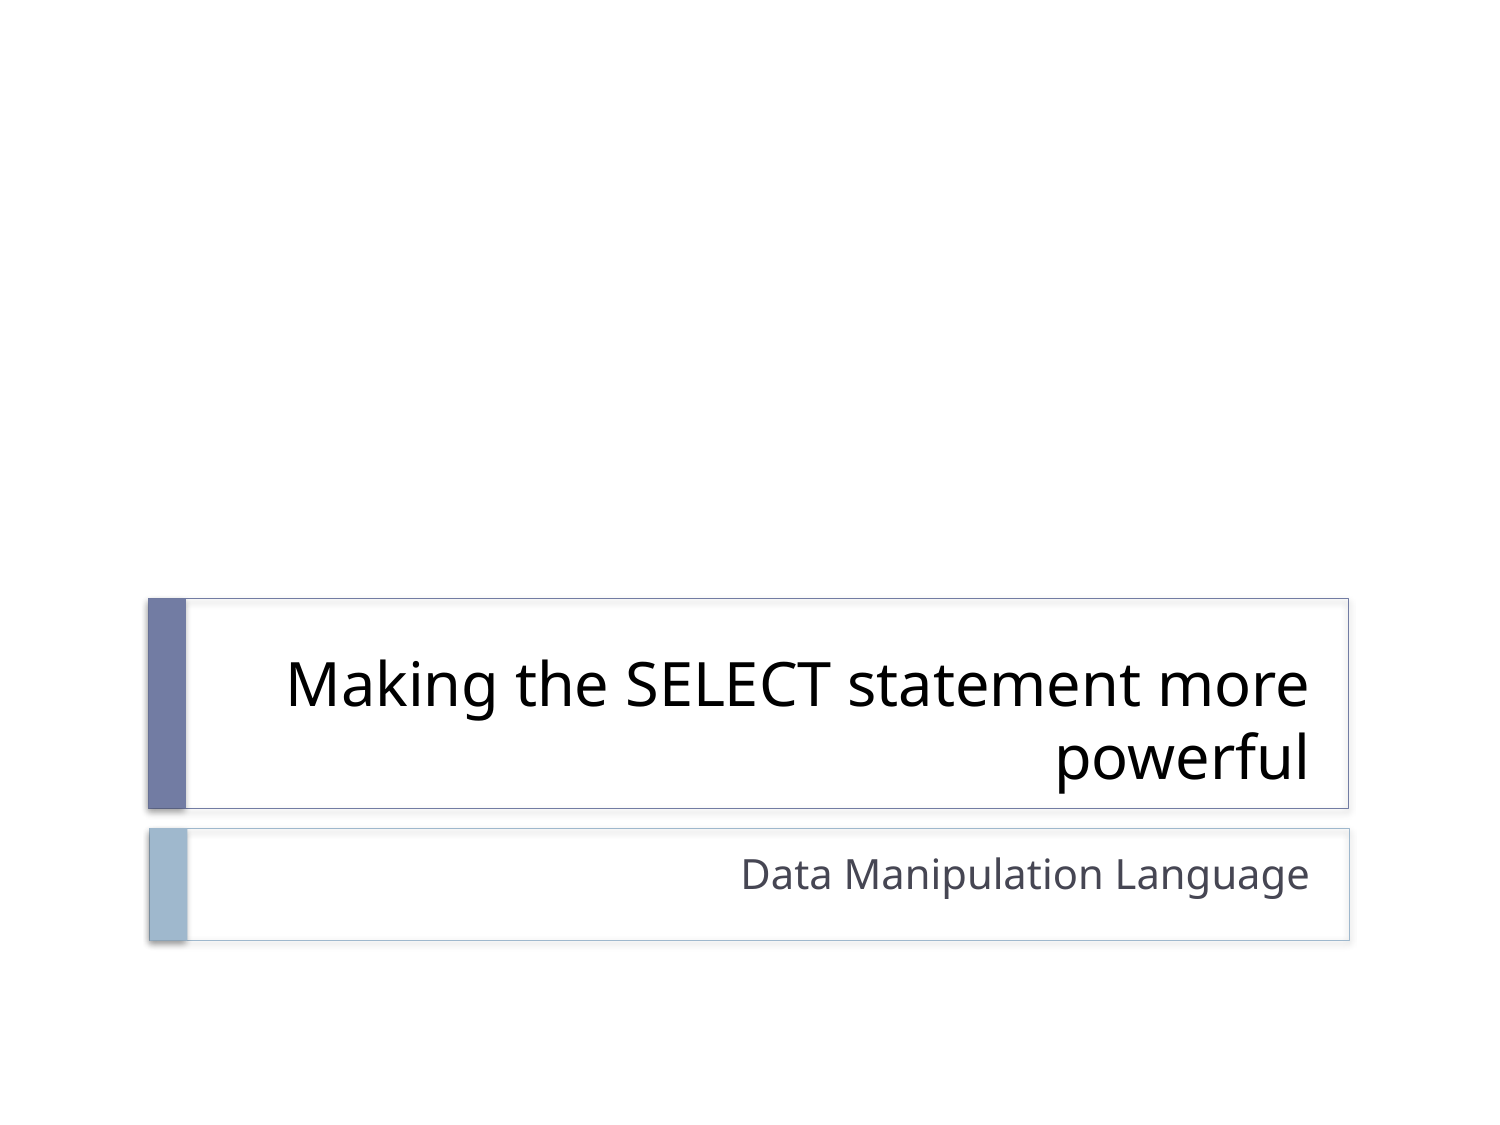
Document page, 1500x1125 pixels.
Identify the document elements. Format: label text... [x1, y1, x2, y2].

subtitle Data Manipulation Language [200, 840, 1325, 929]
title Making the SELECT statement more powerful [200, 637, 1325, 800]
